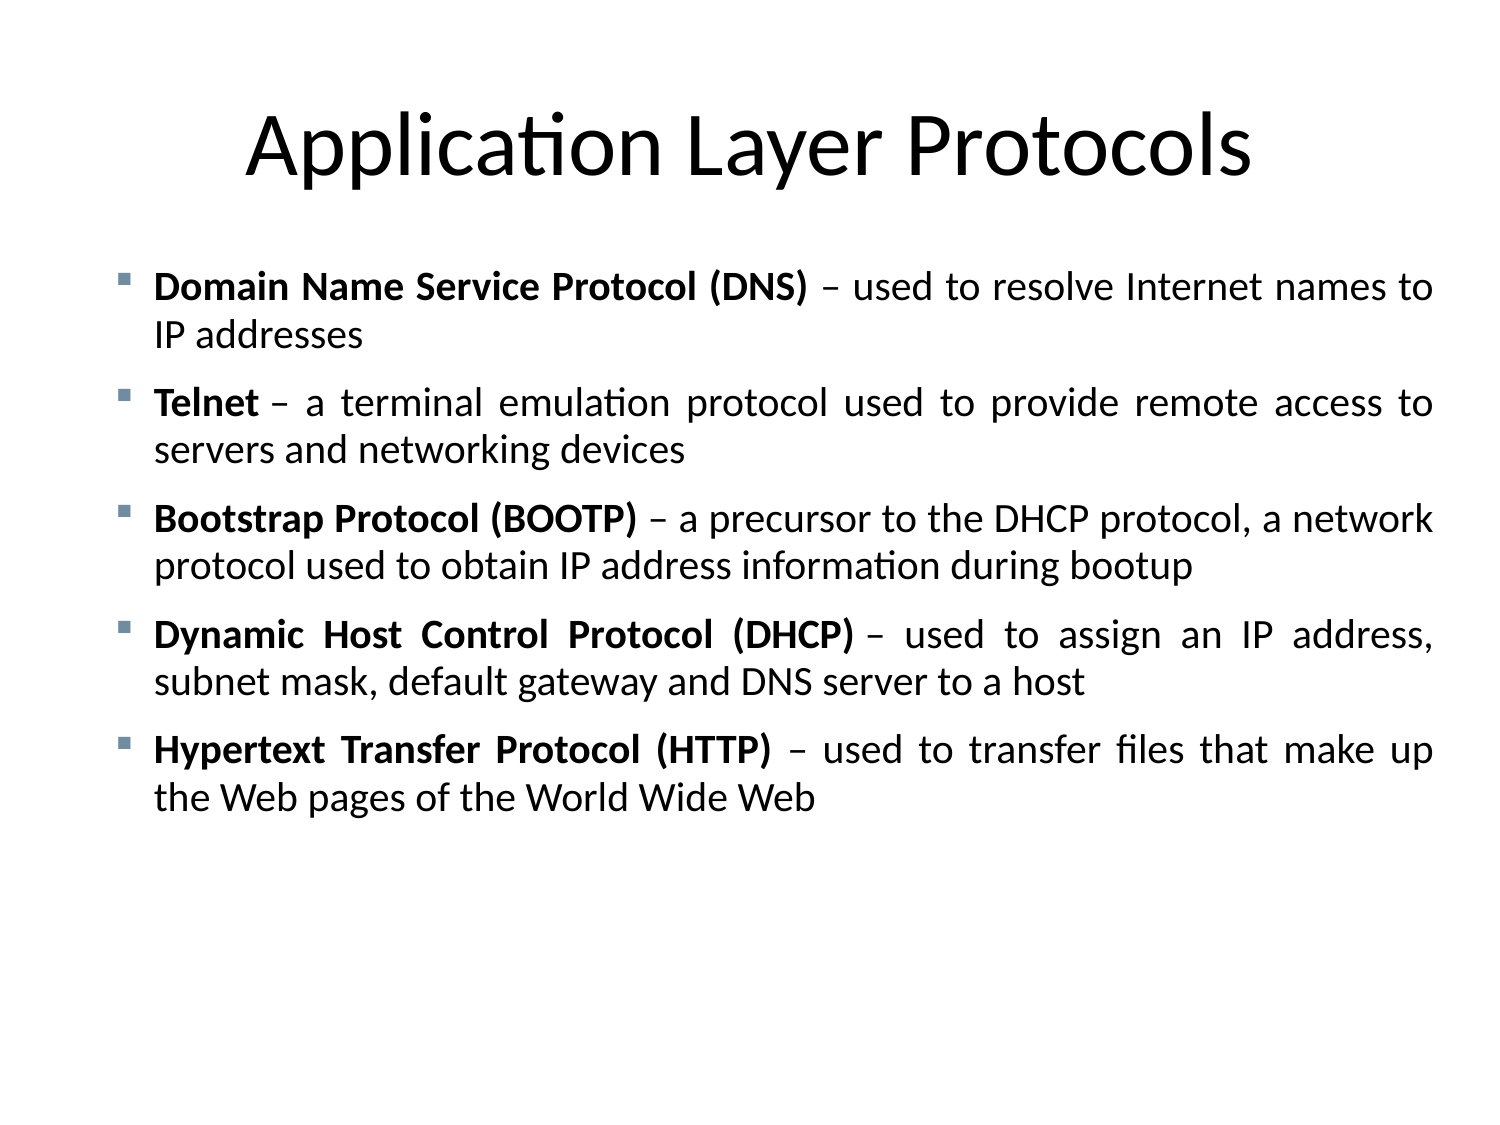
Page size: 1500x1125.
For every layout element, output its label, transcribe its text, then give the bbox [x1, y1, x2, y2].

title Application Layer Protocols [75, 45, 1425, 233]
text_box Domain Name Service Protocol (DNS) – used to resolve Internet names to IP addresses Telnet – a terminal emulation protocol used to provide remote access to servers and networking devices Bootstrap Protocol (BOOTP) – a precursor to the DHCP protocol, a network protocol used to obtain IP address information during bootup Dynamic Host Control Protocol (DHCP) – used to assign an IP address, subnet mask, default gateway and DNS server to a host Hypertext Transfer Protocol (HTTP) – used to transfer files that make up the Web pages of the World Wide Web [100, 255, 1449, 829]
